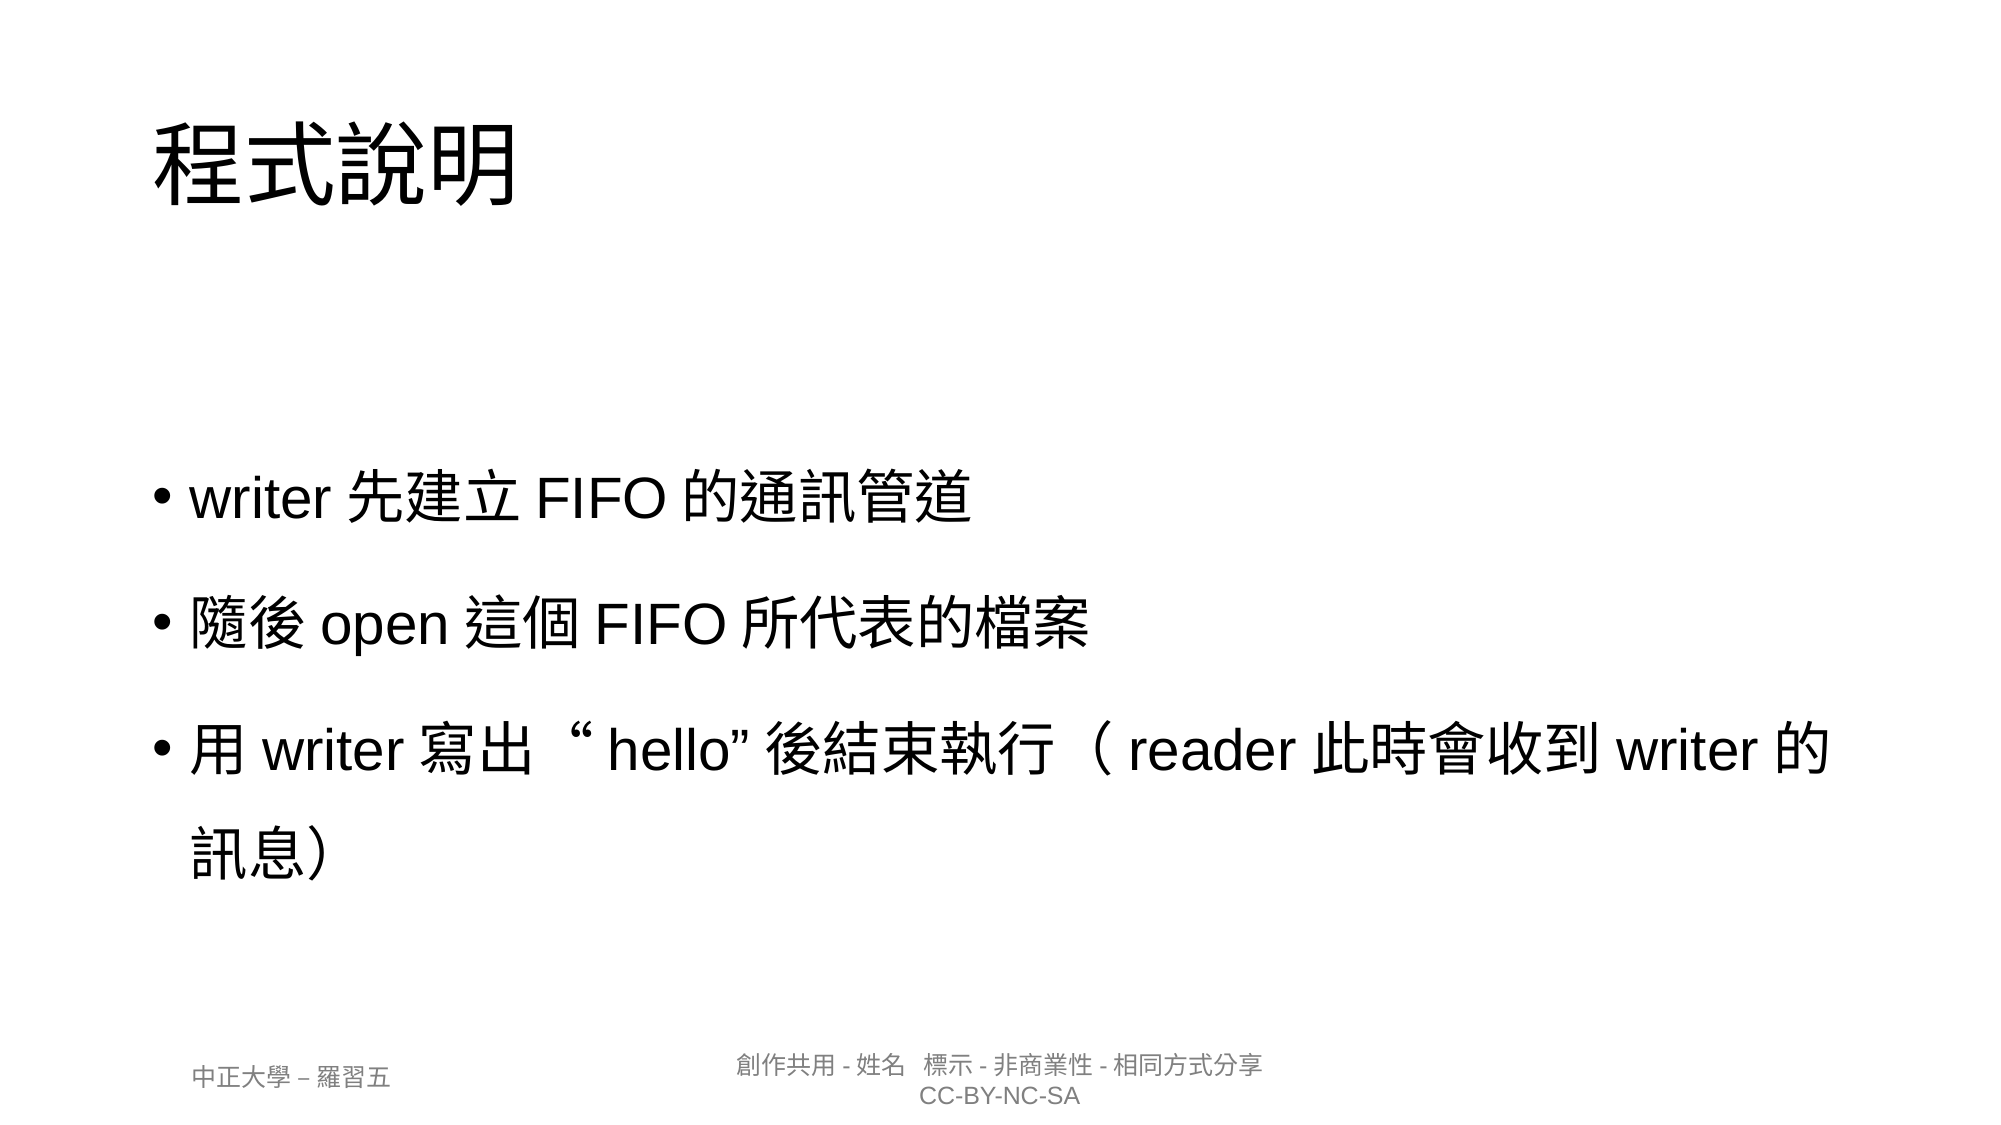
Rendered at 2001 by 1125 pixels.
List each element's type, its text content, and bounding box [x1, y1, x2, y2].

list writer先建立FIFO的通訊管道 隨後open這個FIFO所代表的檔案 用writer寫出“hello”後結束執行（reader此時會收到writer的訊息） [137, 299, 1863, 1014]
title 程式說明 [137, 59, 1863, 278]
